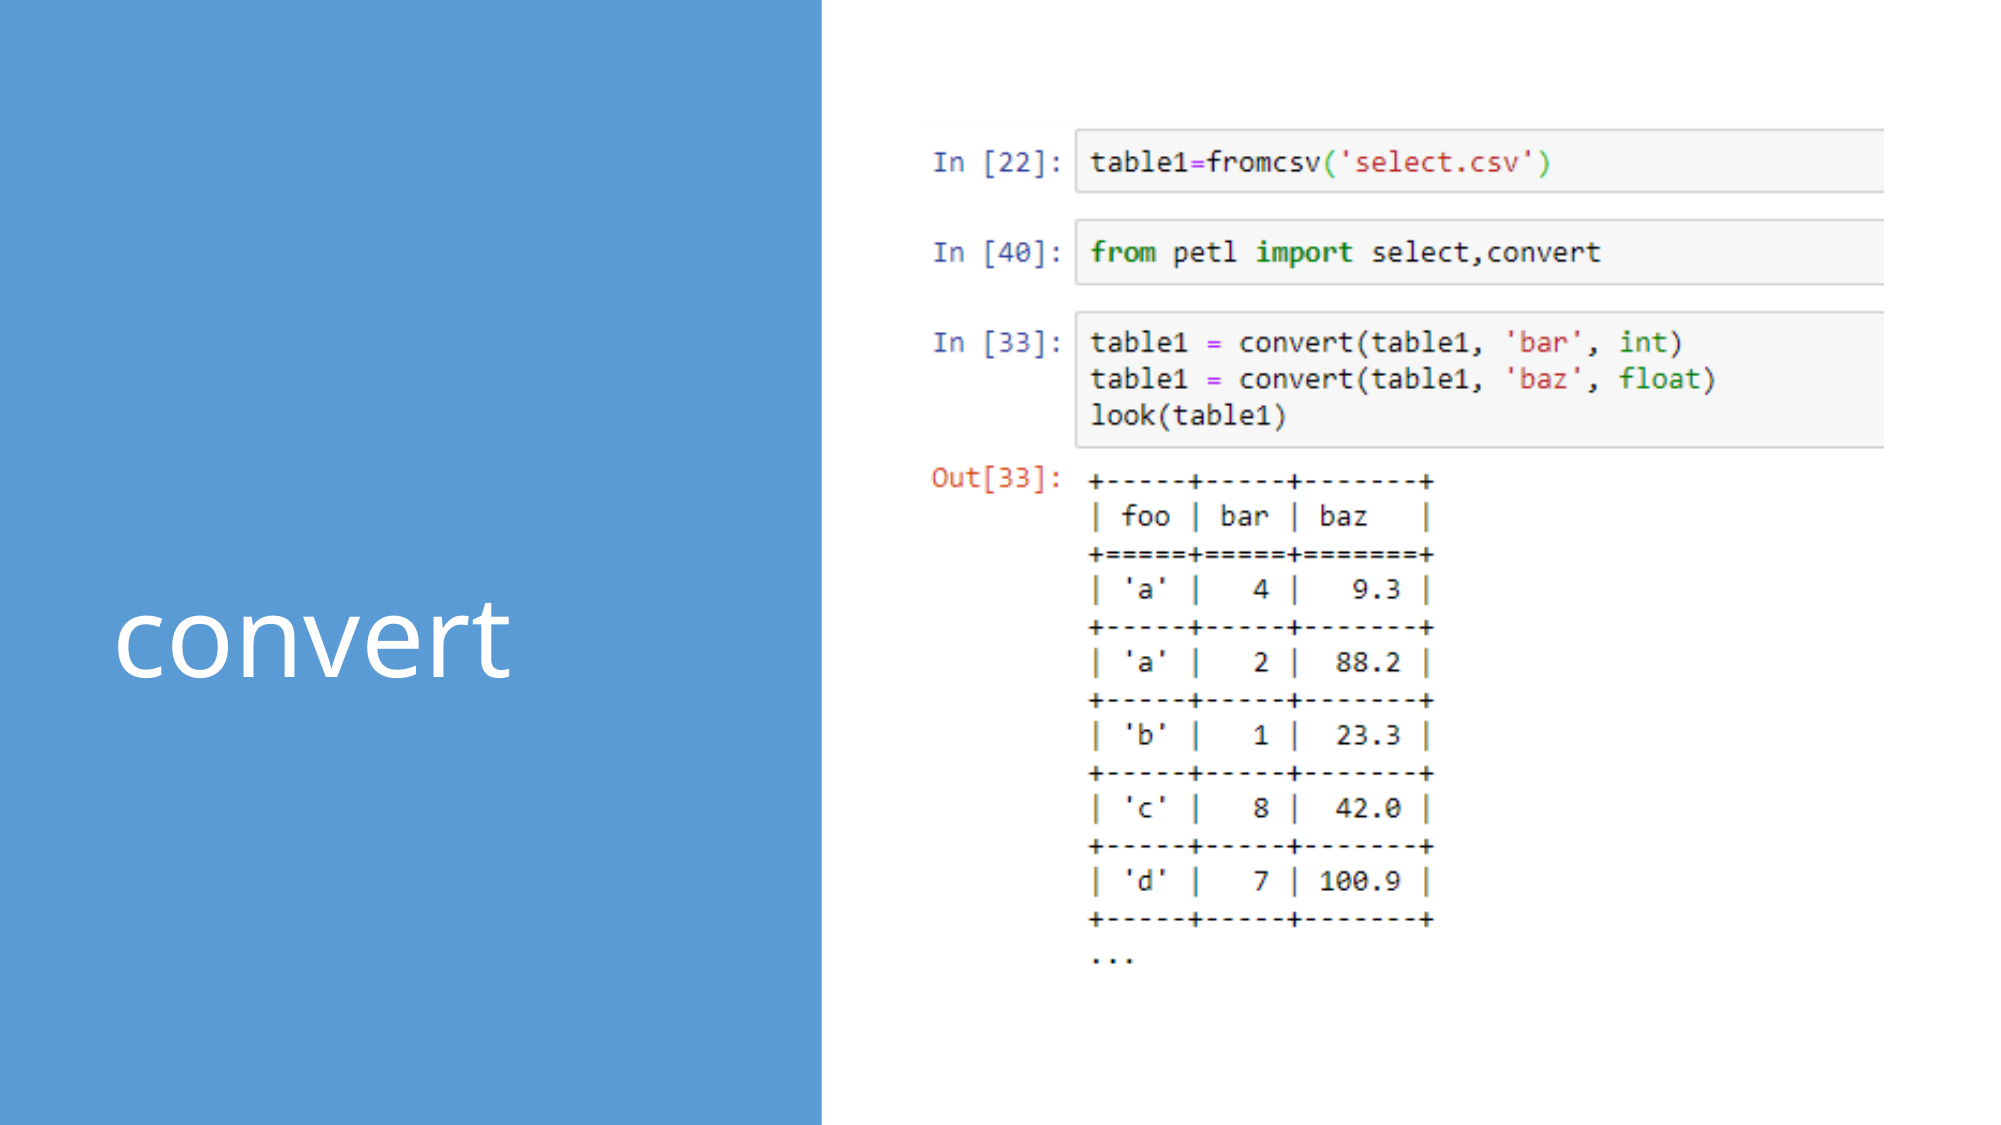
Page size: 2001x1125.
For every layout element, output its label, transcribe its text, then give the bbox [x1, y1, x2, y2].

picture [919, 125, 1884, 979]
text_box [0, 0, 823, 1125]
title convert [97, 95, 716, 710]
